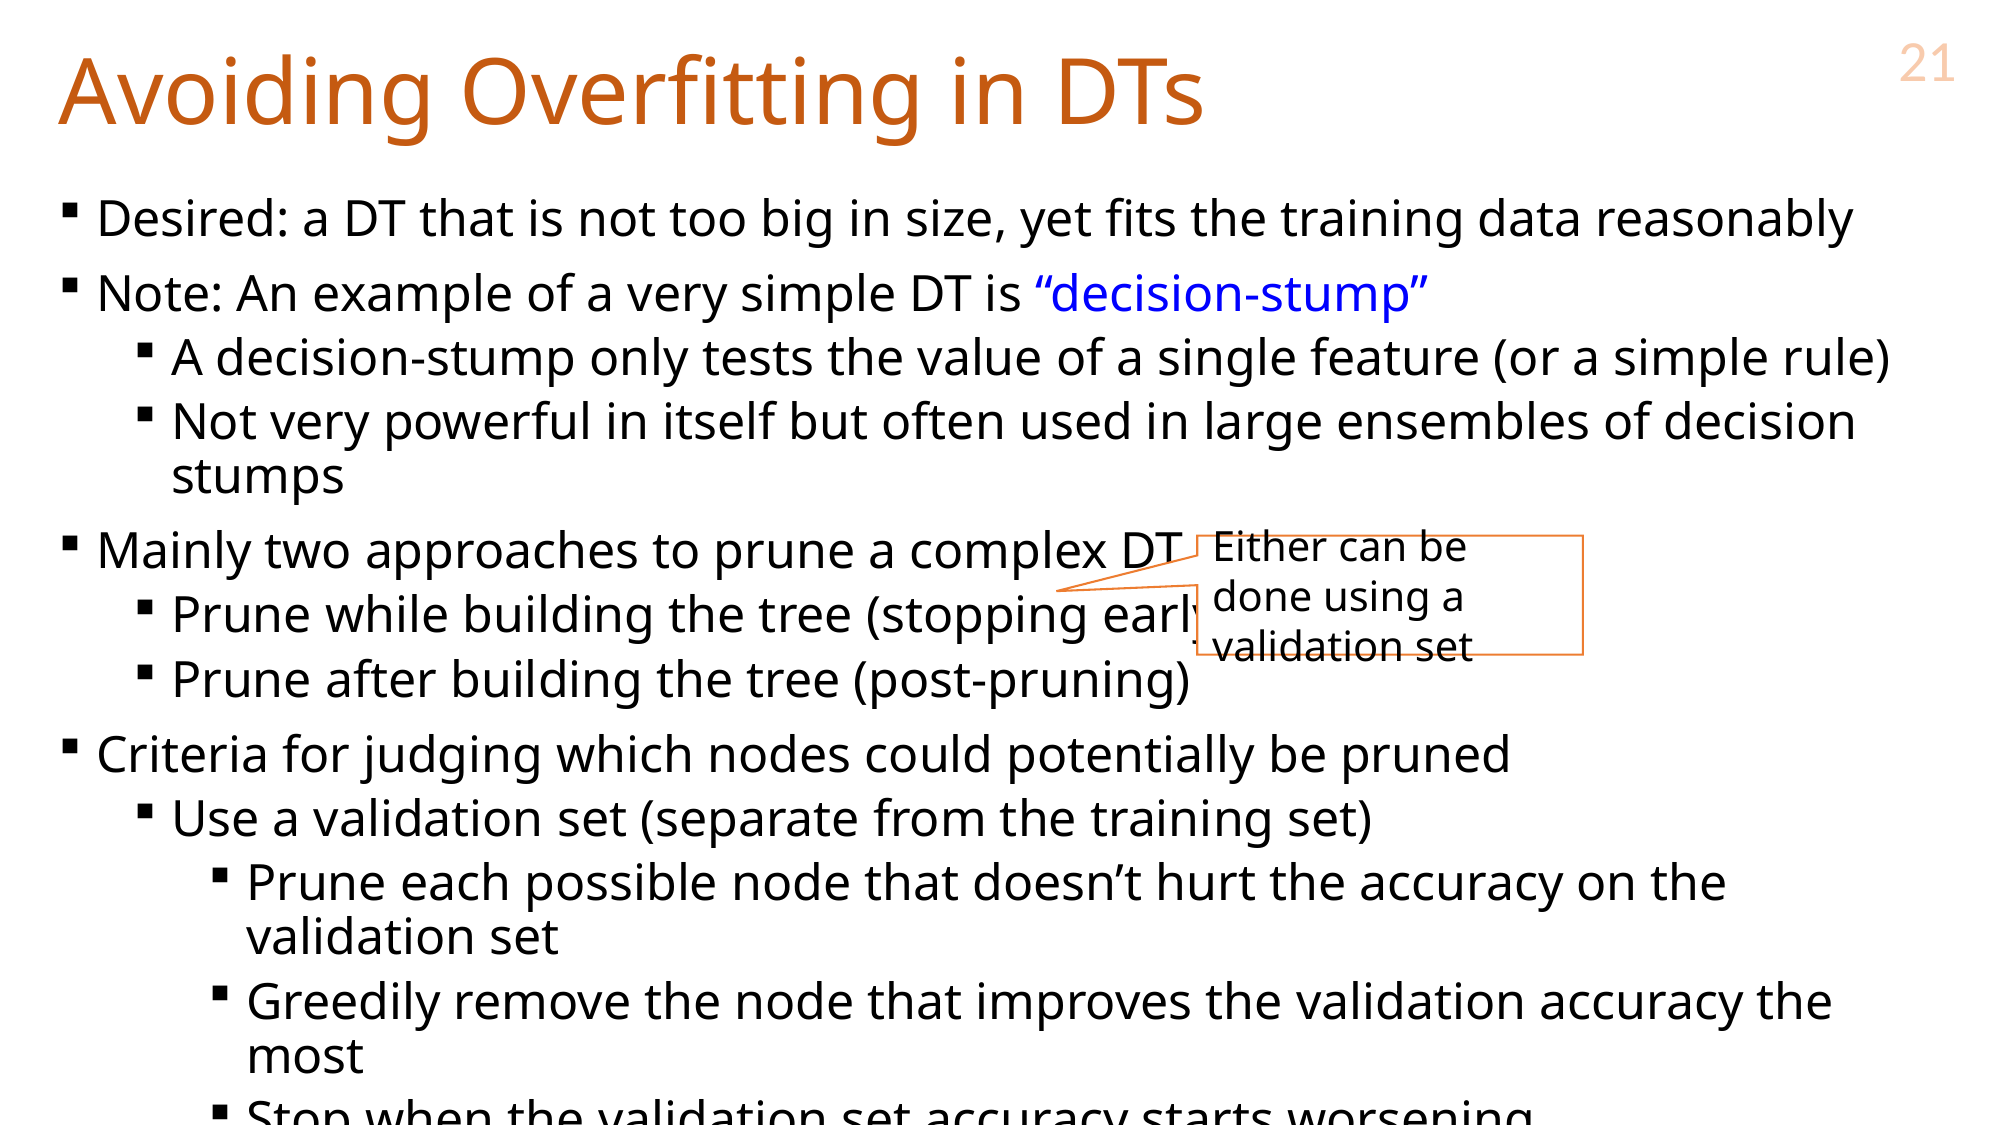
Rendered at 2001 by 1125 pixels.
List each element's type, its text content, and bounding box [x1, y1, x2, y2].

text_box Either can be done using a validation set [1056, 534, 1584, 656]
text_box 21 [1873, 27, 1973, 88]
title Avoiding Overfitting in DTs [43, 27, 1970, 163]
list Desired: a DT that is not too big in size, yet fits the training data reasonably Note: An example of a very simple DT is “decision-stump” A decision-stump only tests the value of a single feature (or a simple rule) Not very powerful in itself but often used in large ensembles of decision stumps Mainly two approaches to prune a complex DT Prune while building the tree (stopping early) Prune after building the tree (post-pruning) Criteria for judging which nodes could potentially be pruned Use a validation set (separate from the training set) Prune each possible node that doesn’t hurt the accuracy on the validation set Greedily remove the node that improves the validation accuracy the most Stop when the validation set accuracy starts worsening Use model complexity control, such as Minimum Description Length (will see later) [43, 185, 1970, 1098]
